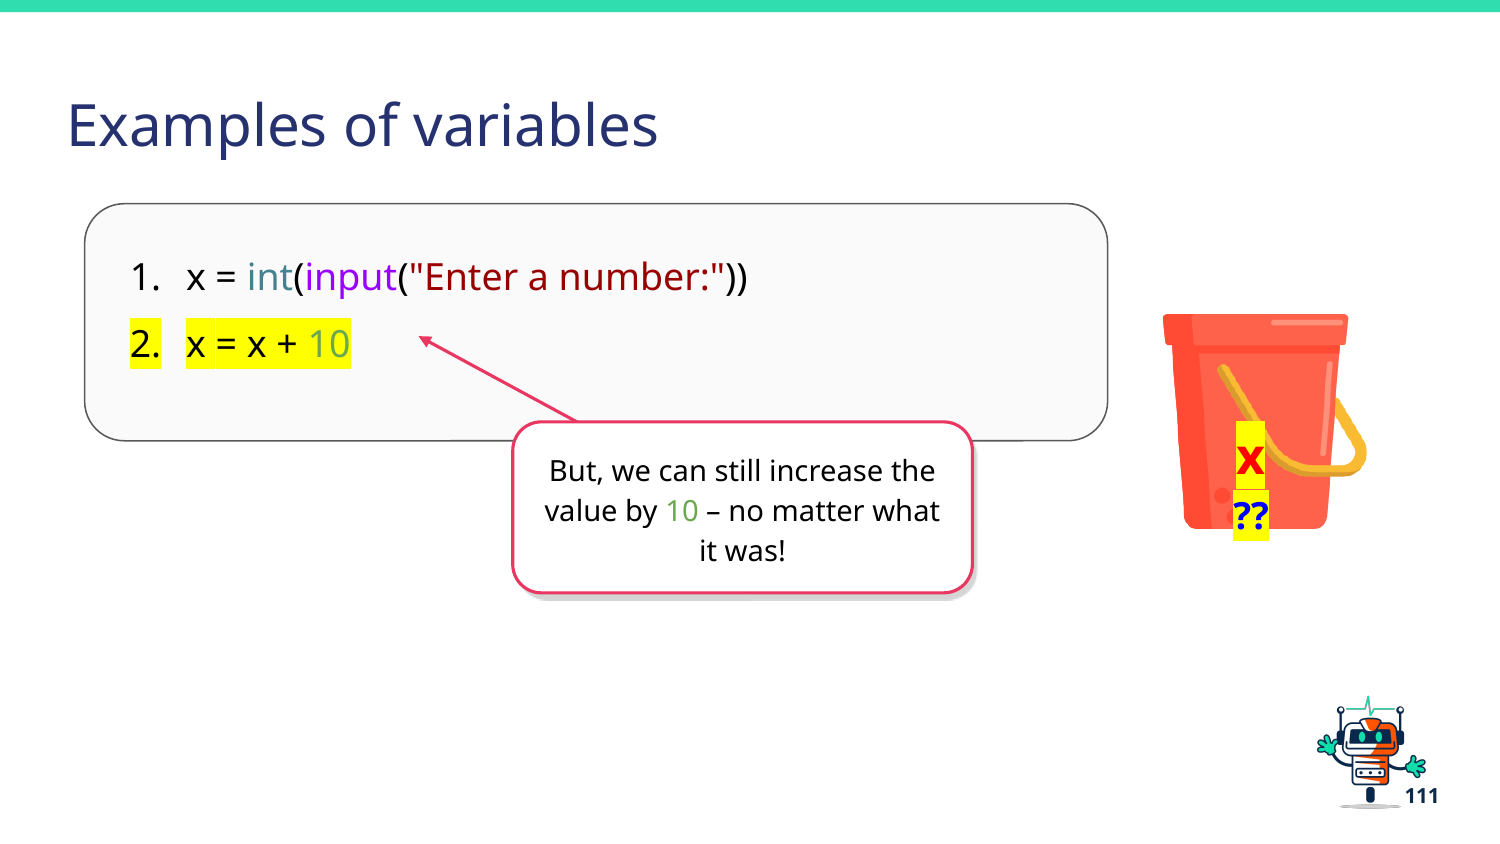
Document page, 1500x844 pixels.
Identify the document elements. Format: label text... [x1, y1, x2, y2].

title Examples of variables [51, 72, 1449, 167]
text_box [418, 335, 621, 446]
picture [1309, 687, 1435, 812]
text_box x = int(input("Enter a number:")) x = x + 10 [84, 203, 1108, 441]
text_box But, we can still increase the value by 10 – no matter what it was! [512, 421, 973, 593]
slide_number 111 [1364, 764, 1455, 830]
picture [1156, 314, 1372, 530]
